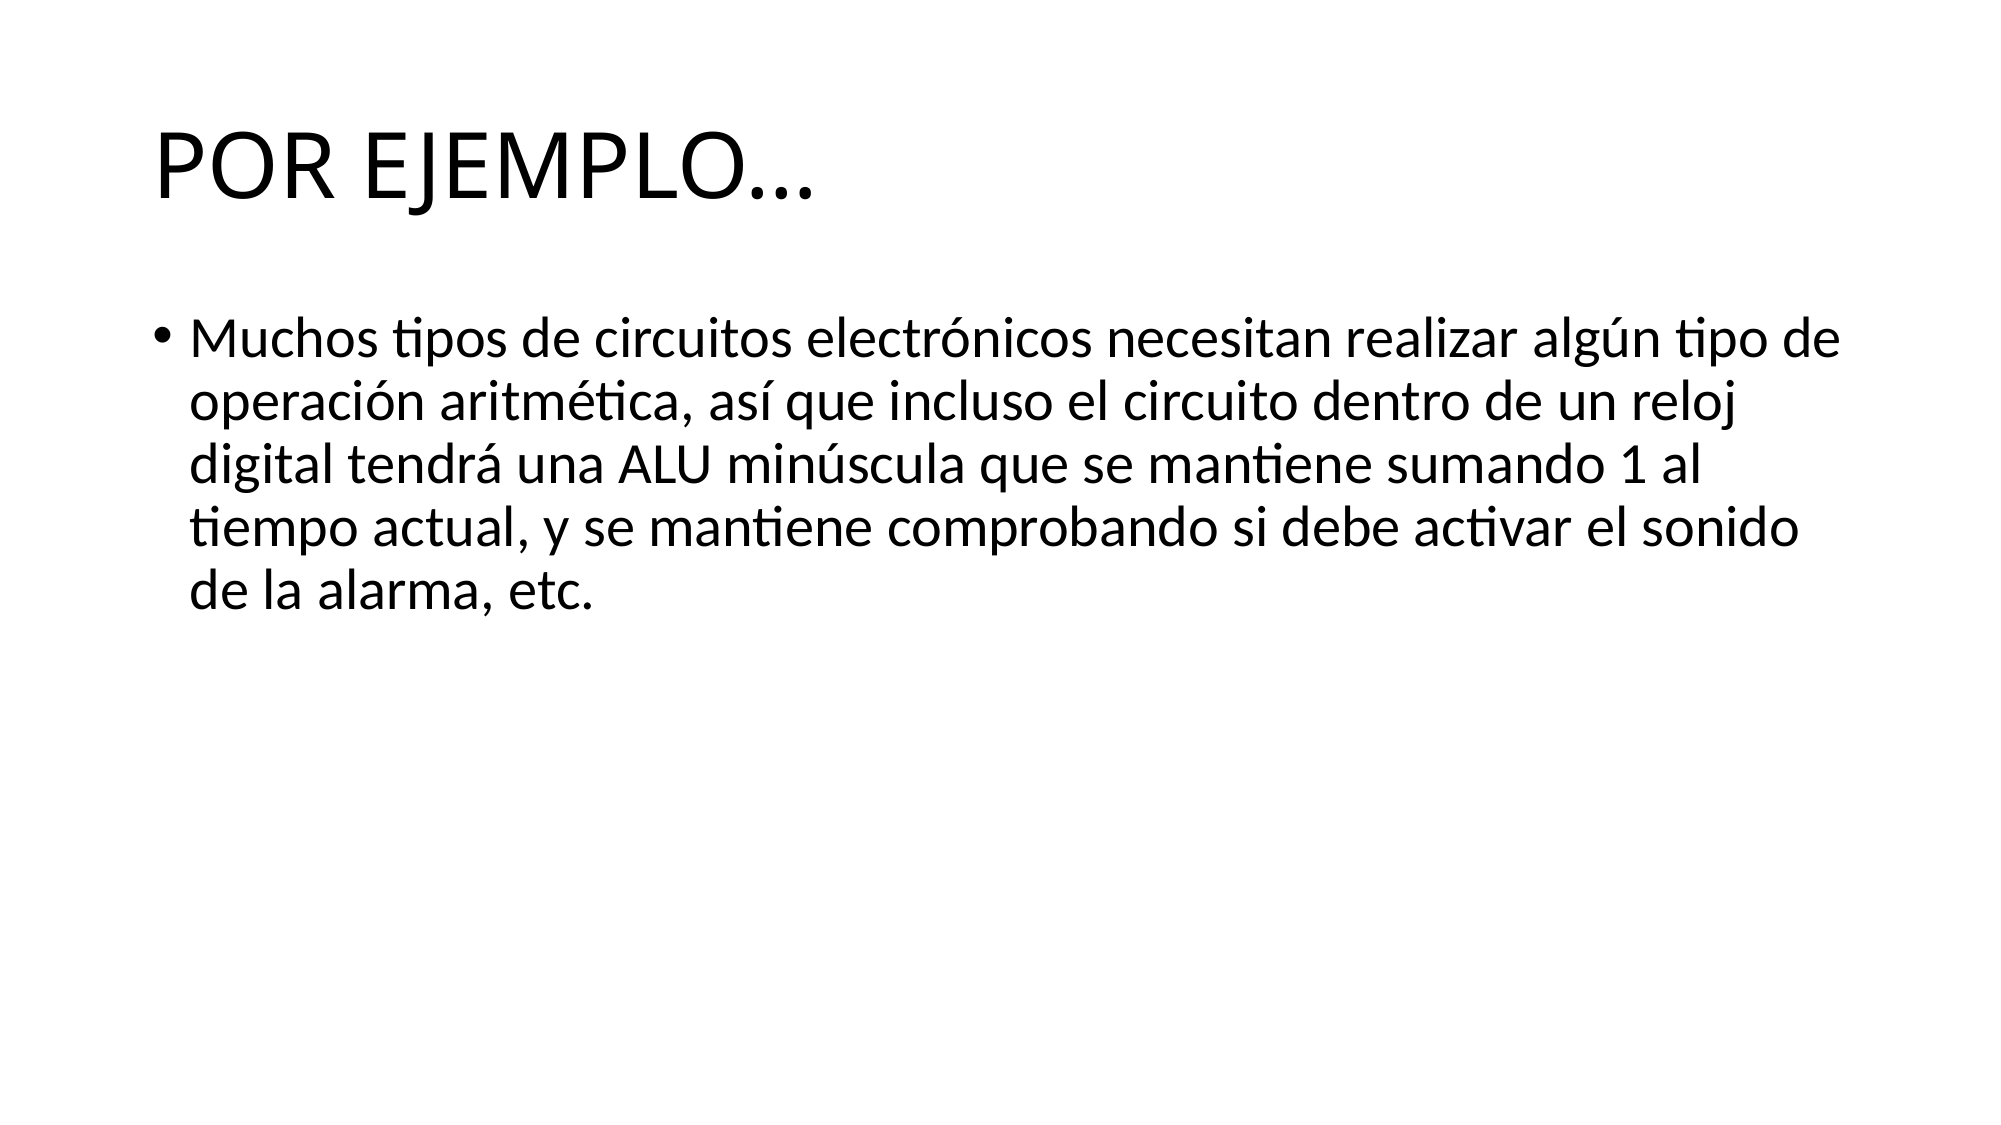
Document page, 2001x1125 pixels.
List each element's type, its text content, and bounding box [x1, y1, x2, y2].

list Muchos tipos de circuitos electrónicos necesitan realizar algún tipo de operación aritmética, así que incluso el circuito dentro de un reloj digital tendrá una ALU minúscula que se mantiene sumando 1 al tiempo actual, y se mantiene comprobando si debe activar el sonido de la alarma, etc. [137, 299, 1863, 1014]
title POR EJEMPLO… [137, 59, 1863, 278]
